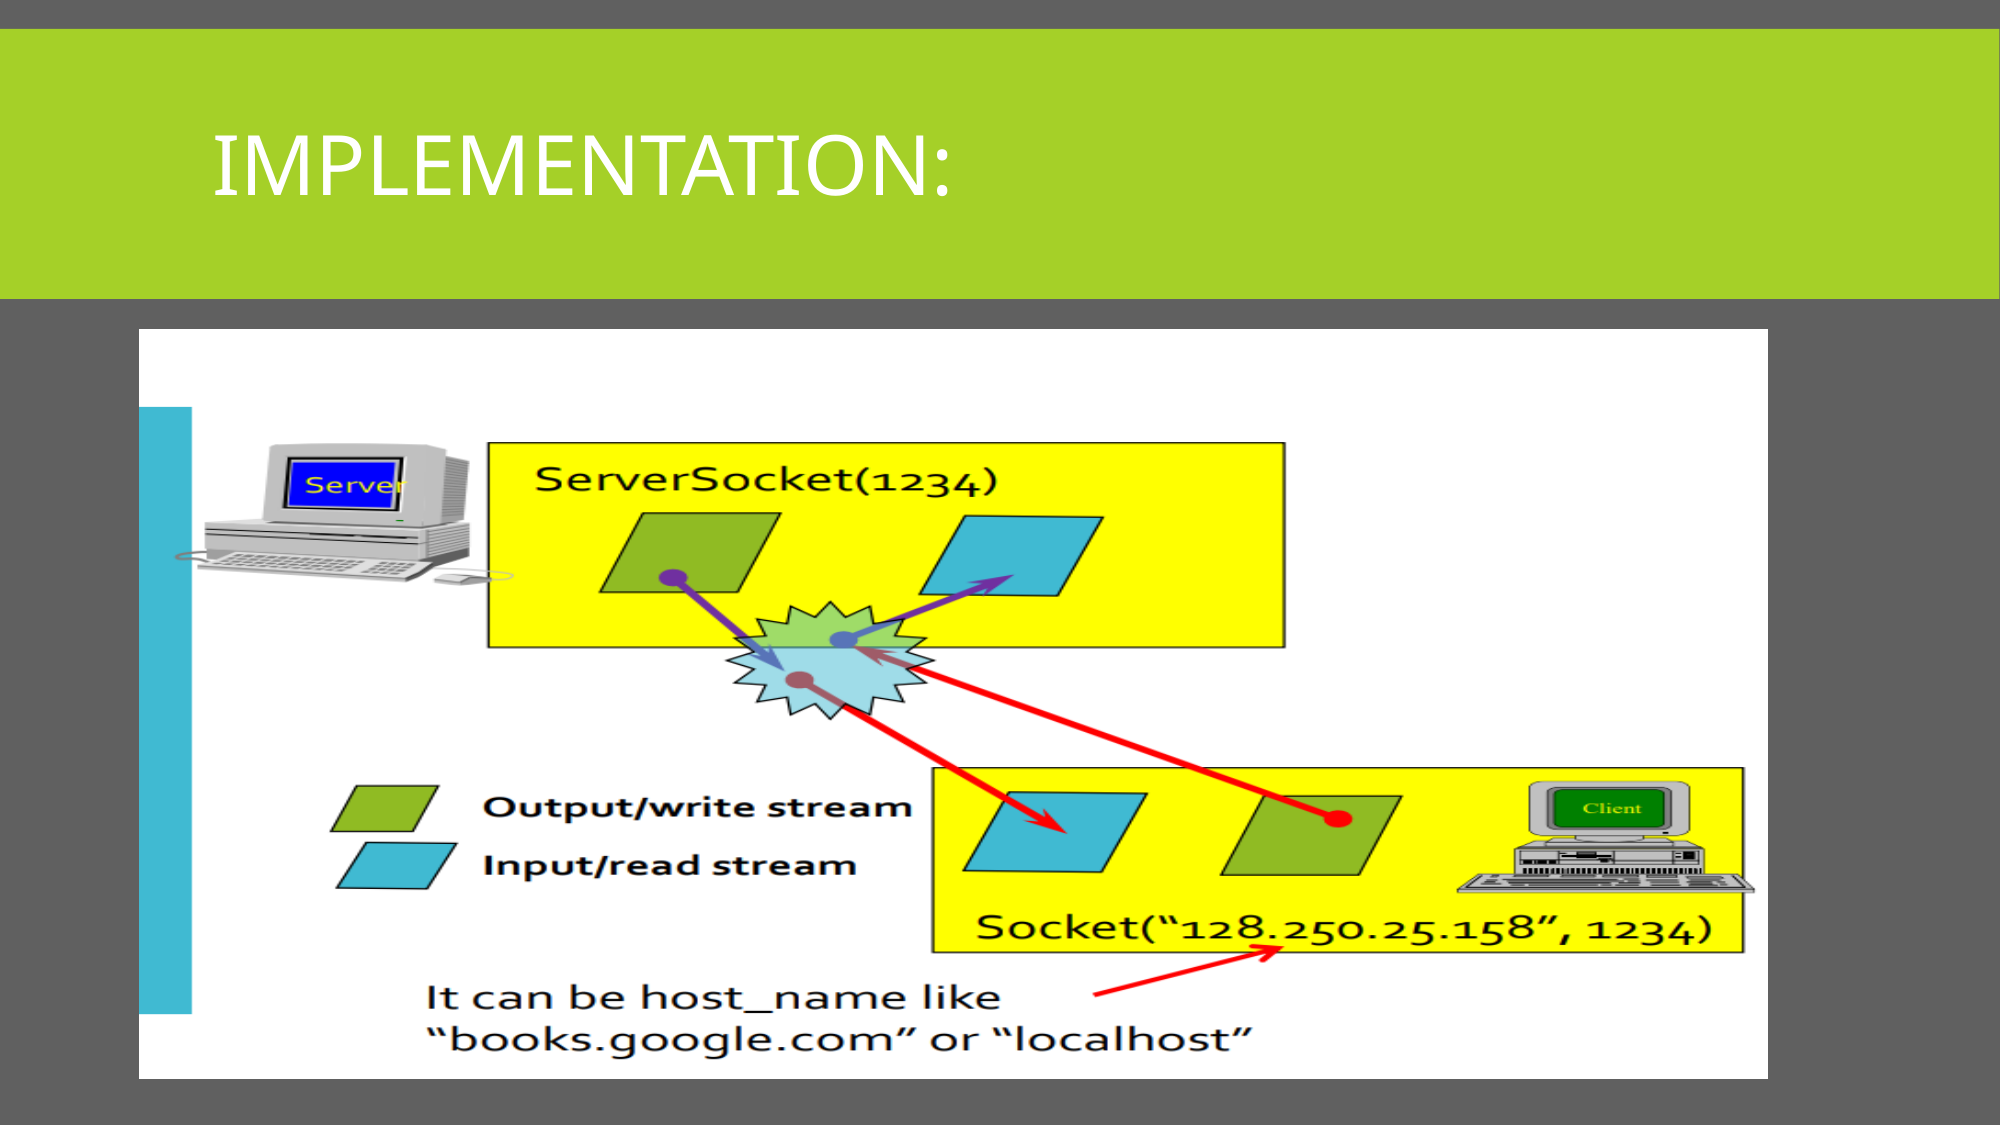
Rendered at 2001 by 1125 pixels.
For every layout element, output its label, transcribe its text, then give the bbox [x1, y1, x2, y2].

title implementation: [197, 46, 1803, 295]
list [138, 329, 1768, 1079]
